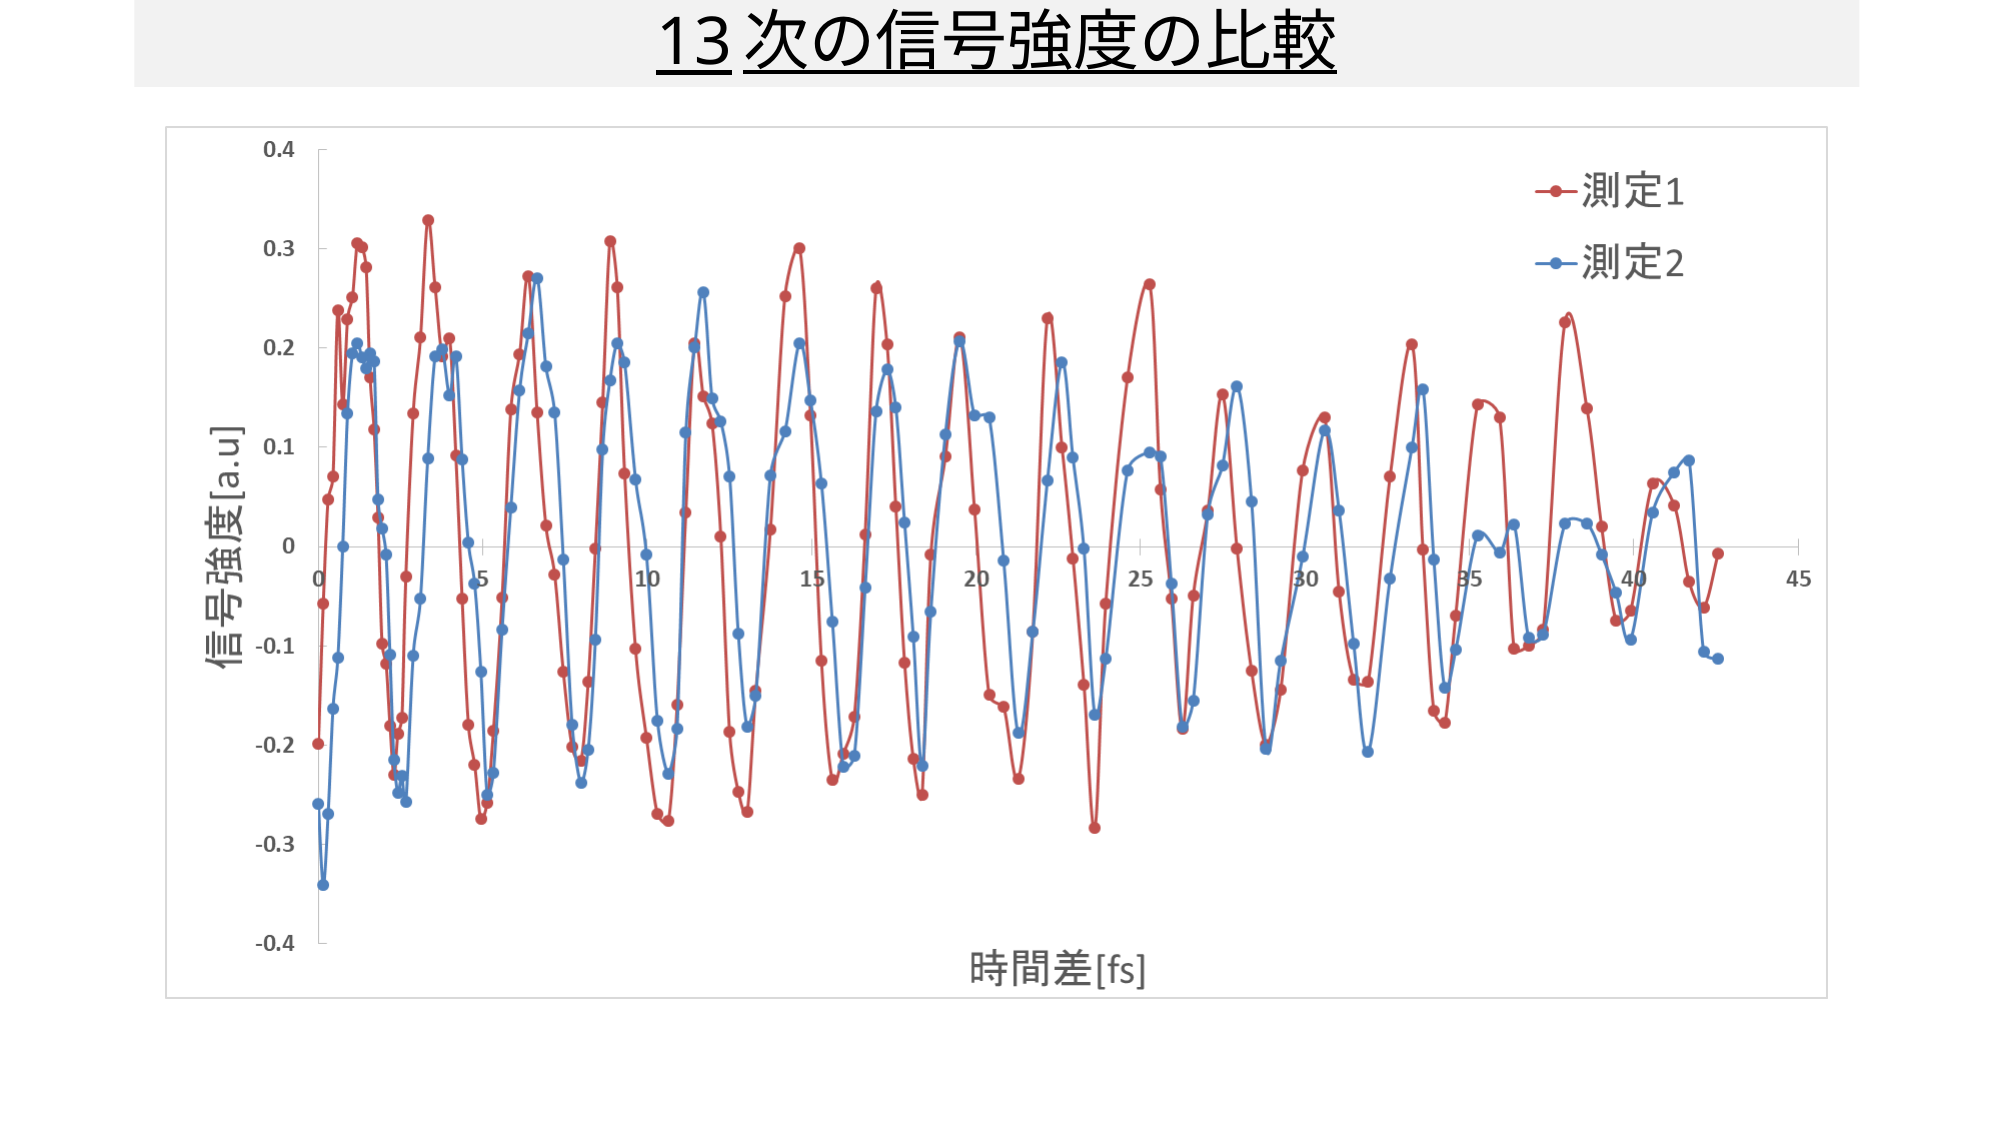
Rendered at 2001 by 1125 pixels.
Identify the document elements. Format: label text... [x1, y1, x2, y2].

picture [165, 126, 1828, 999]
title 13次の信号強度の比較 [134, 0, 1860, 87]
